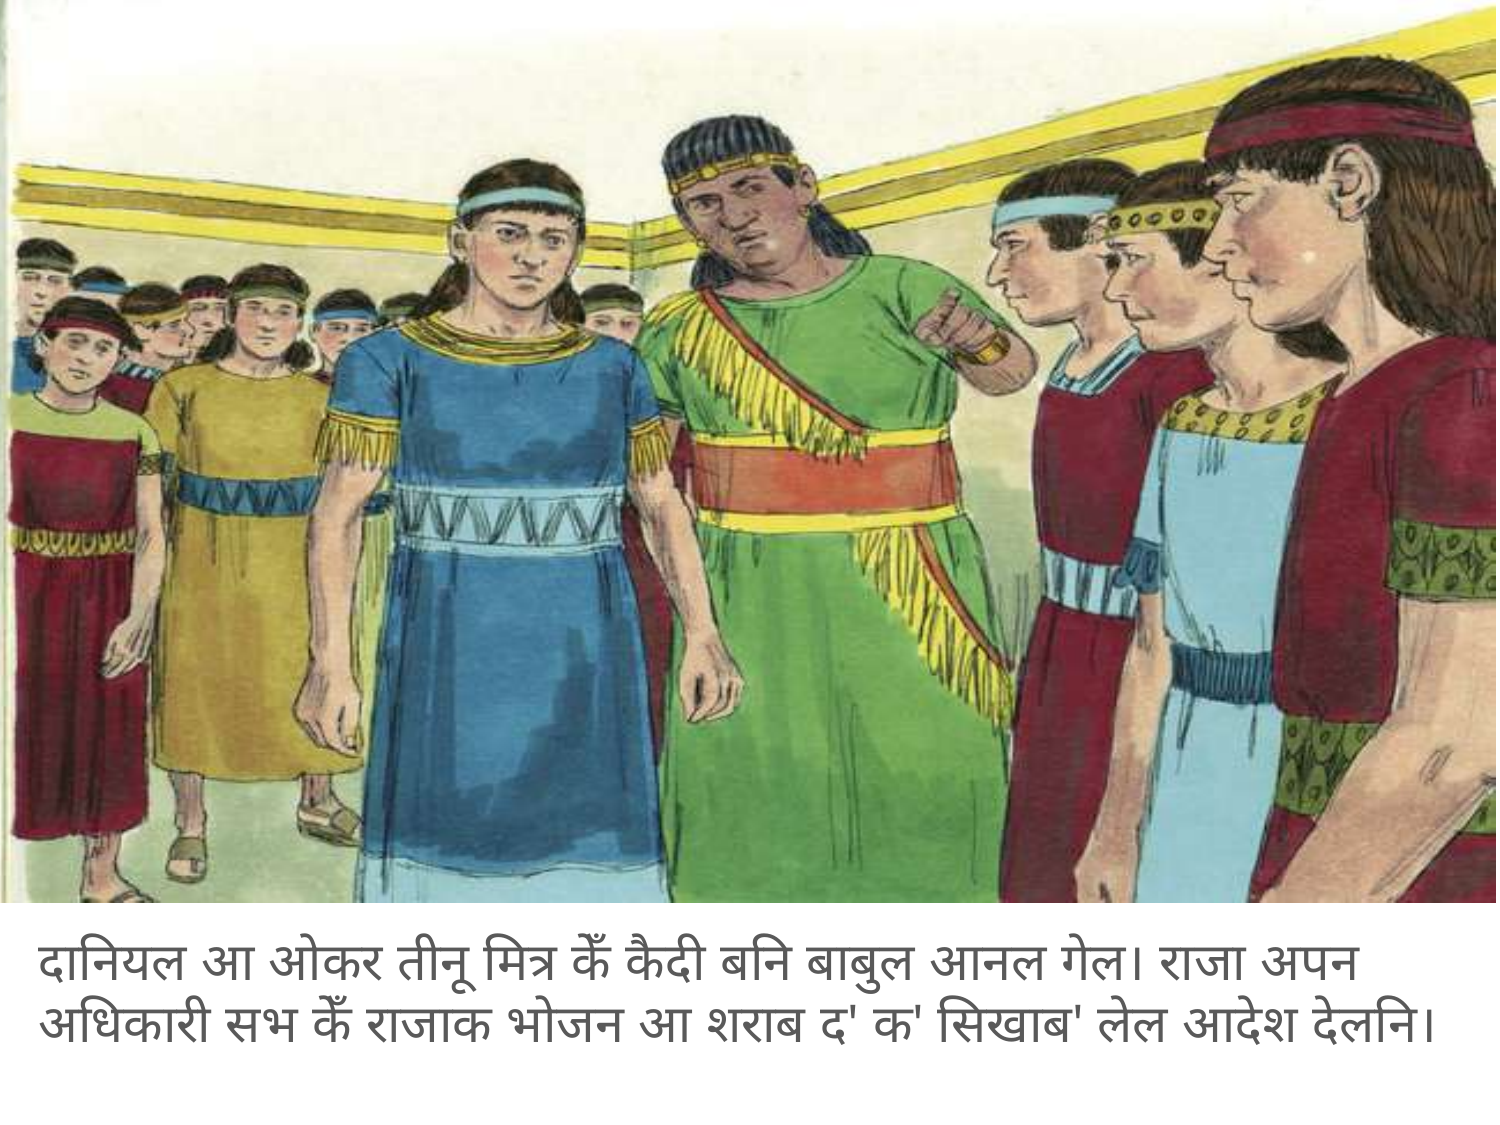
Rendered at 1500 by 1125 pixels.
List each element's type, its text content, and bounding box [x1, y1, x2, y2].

picture [0, 0, 1496, 904]
text_box दानियल आ ओकर तीनू मित्र केँ कैदी बनि बाबुल आनल गेल। राजा अपन अधिकारी सभ केँ राजाक भोजन आ शराब द' क' सिखाब' लेल आदेश देलनि। [23, 920, 1495, 1061]
